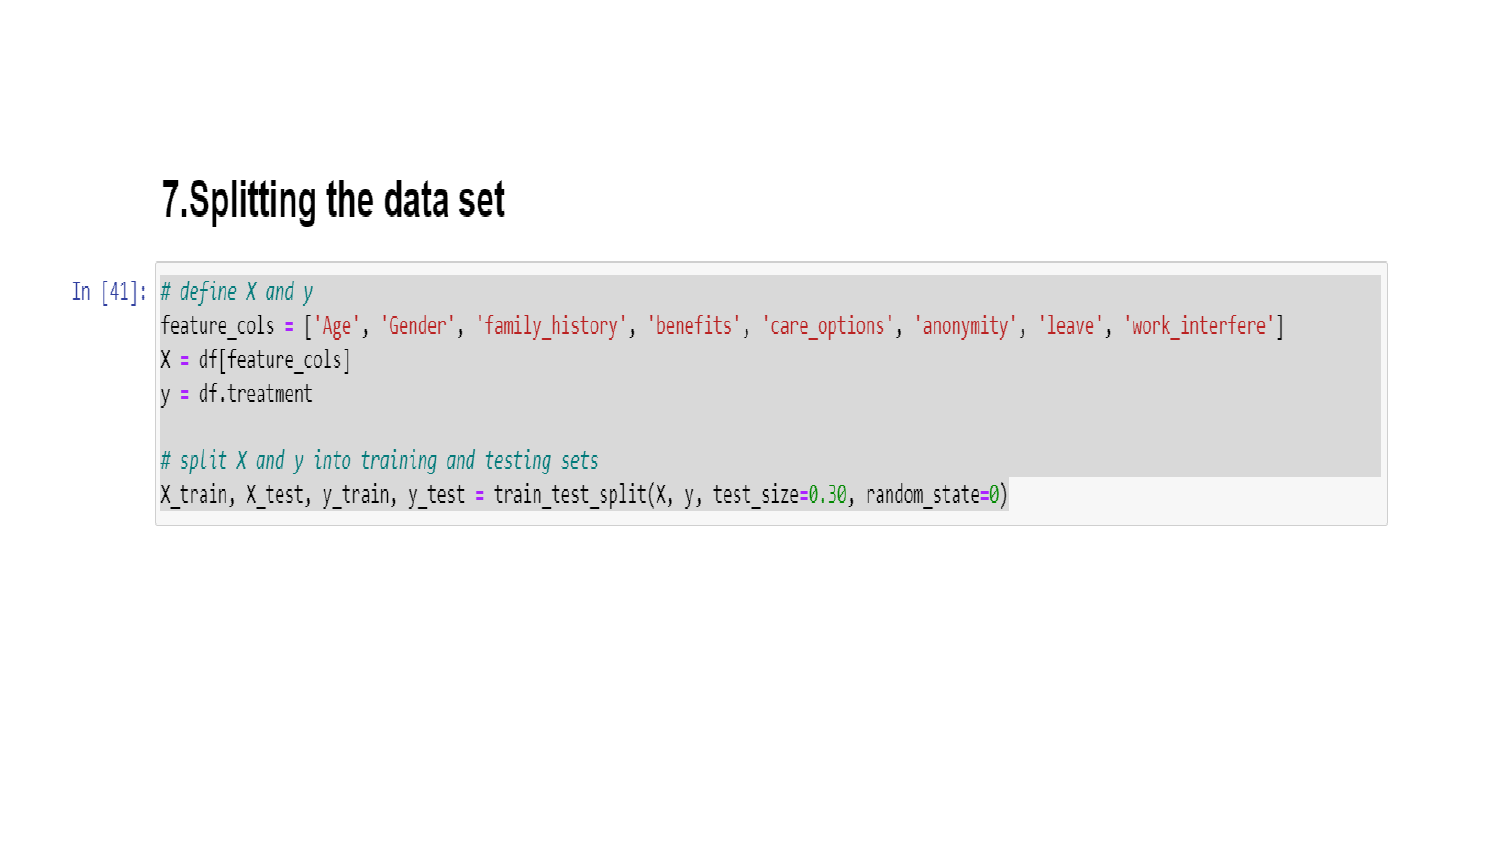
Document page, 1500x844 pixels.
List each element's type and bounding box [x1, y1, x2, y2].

picture [50, 156, 1389, 533]
